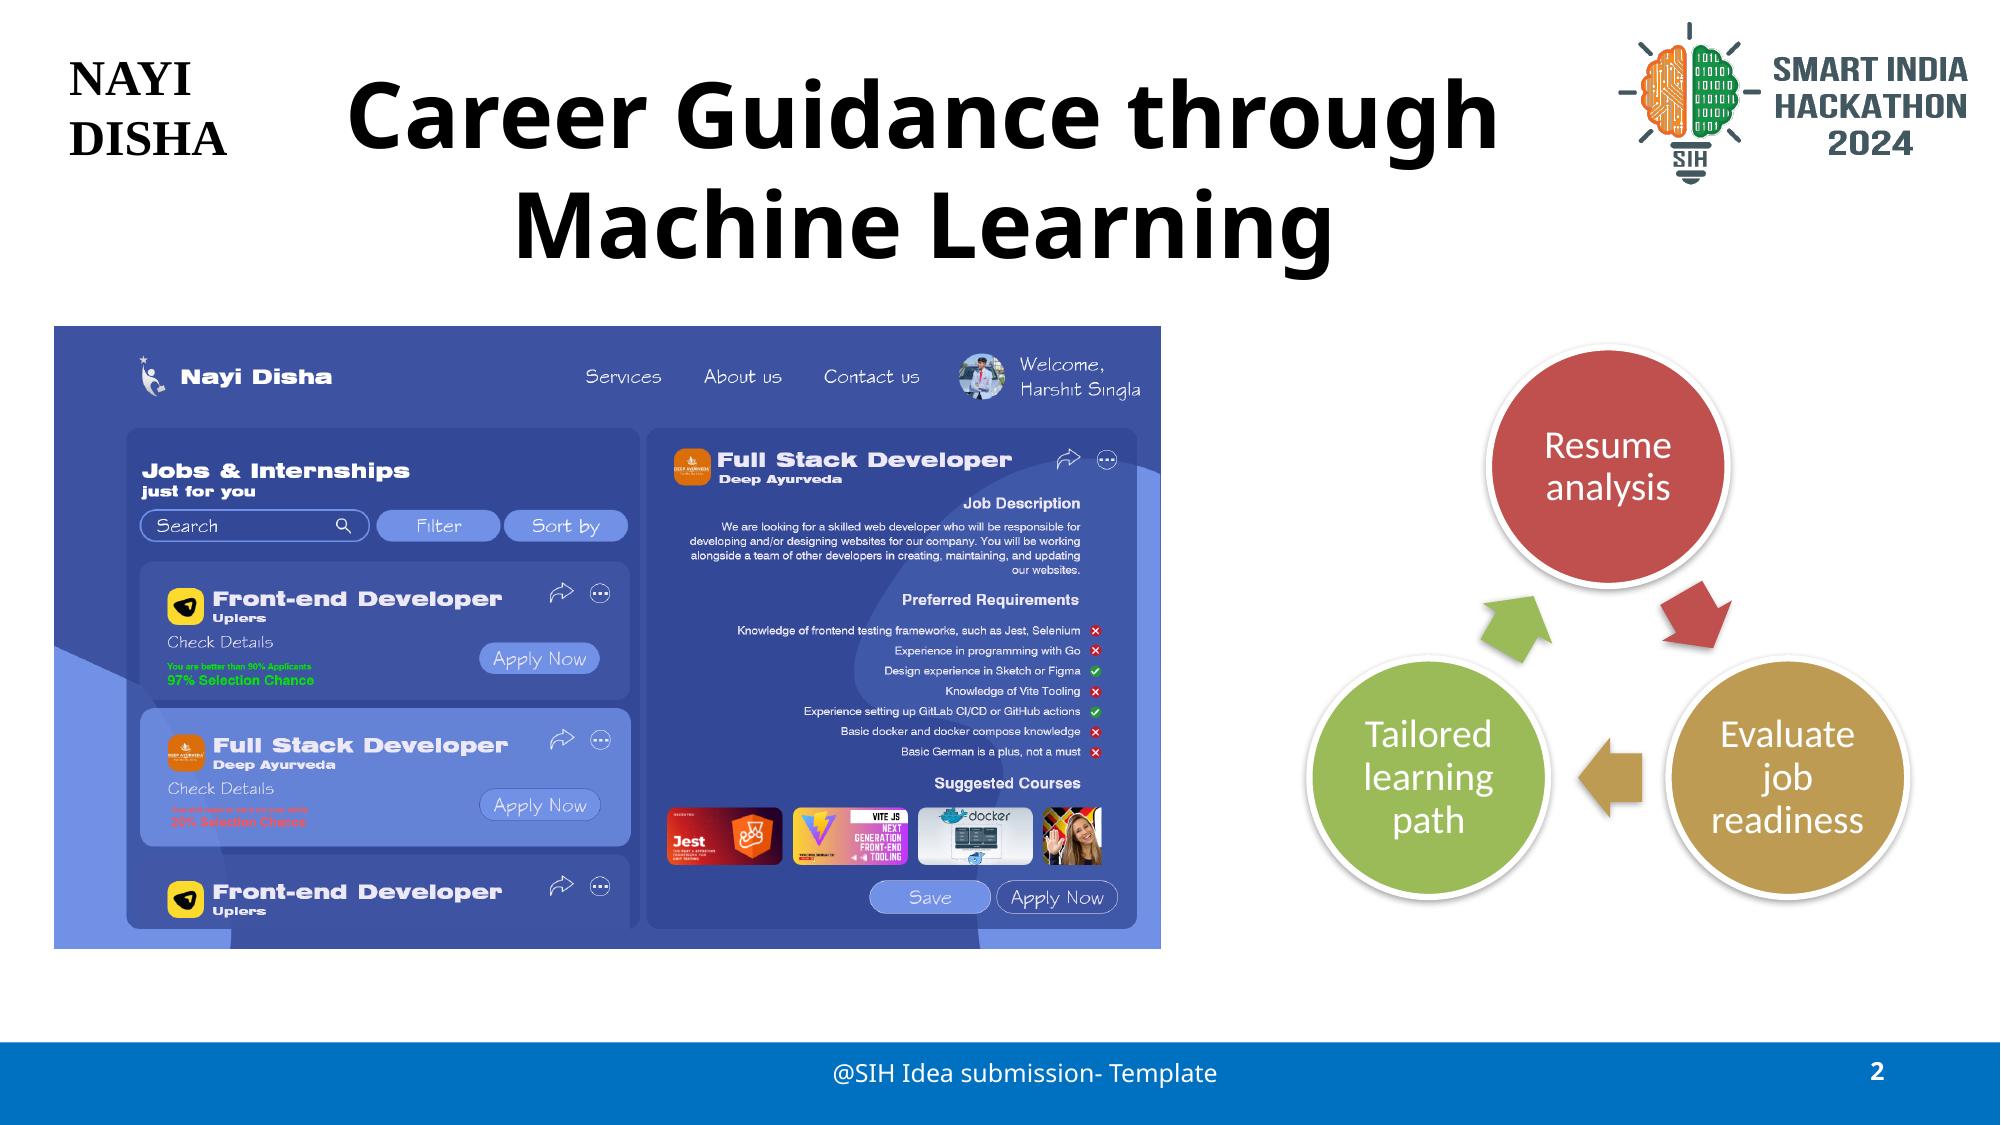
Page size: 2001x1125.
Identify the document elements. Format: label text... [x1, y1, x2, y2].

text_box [242, 326, 1161, 949]
picture [53, 326, 1161, 950]
slide_number 2 [1433, 1042, 1900, 1103]
footer @SIH Idea submission- Template [762, 1042, 1289, 1103]
text_box [0, 1042, 2000, 1125]
title Career Guidance through Machine Learning [304, 100, 1544, 234]
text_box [1190, 347, 2000, 898]
picture [1607, 13, 1977, 202]
text_box NAYI DISHA [54, 37, 256, 164]
